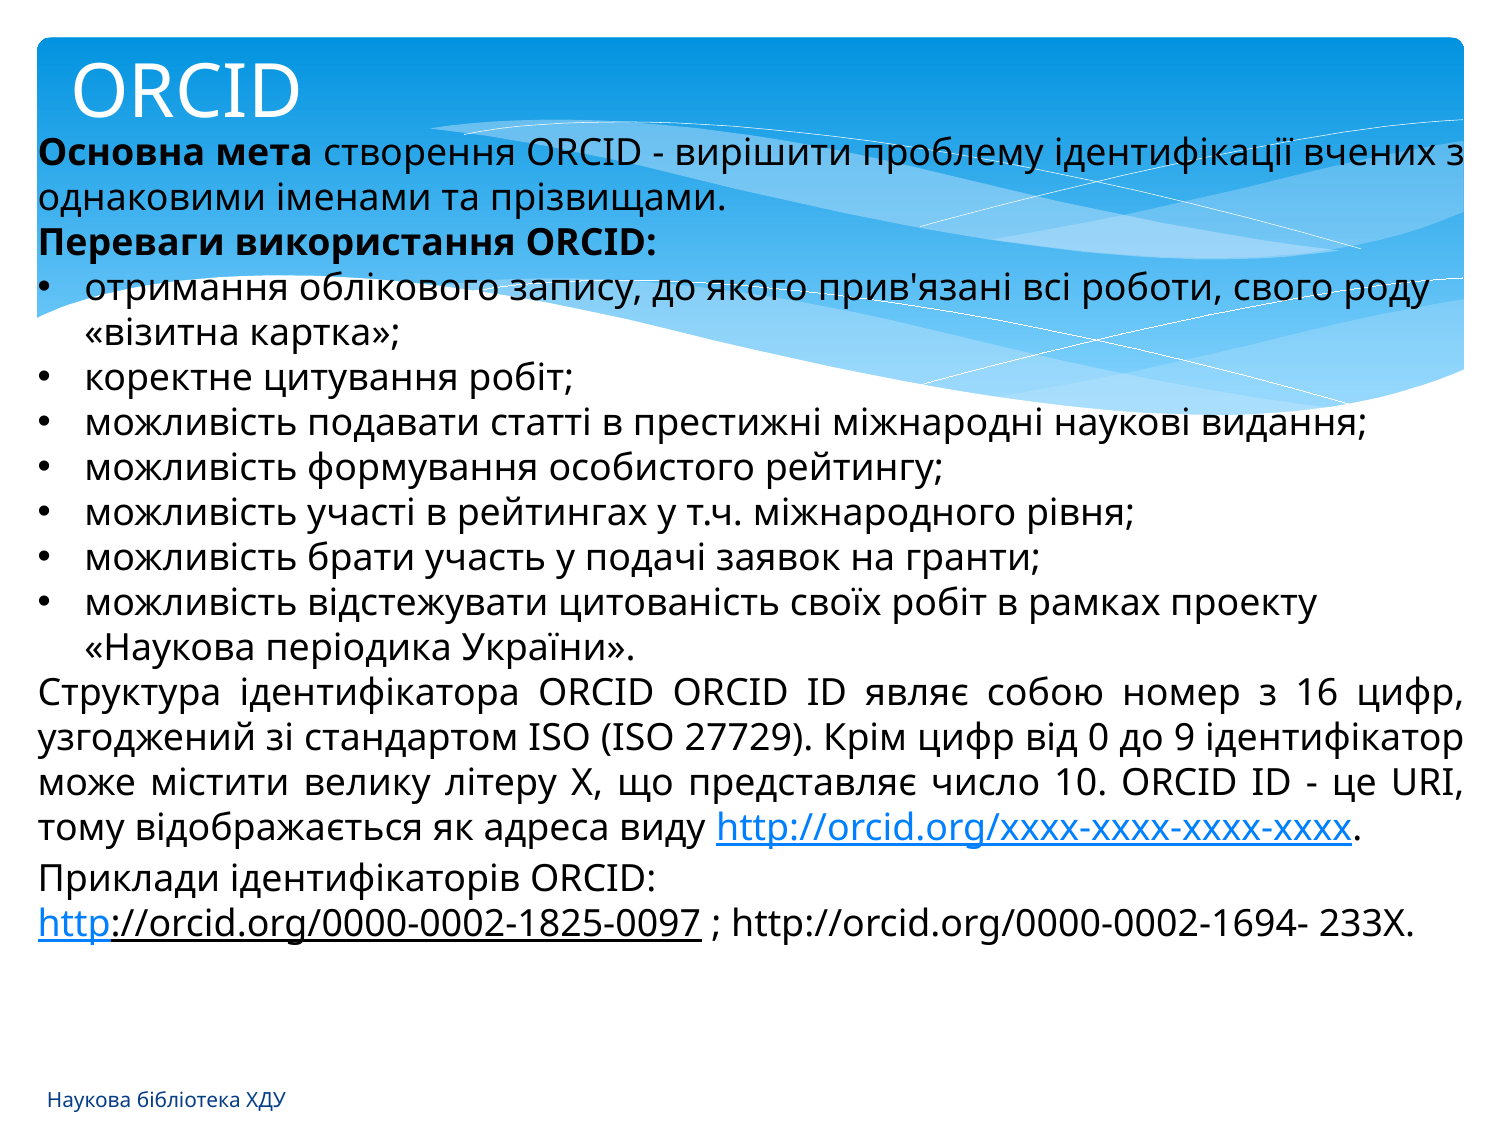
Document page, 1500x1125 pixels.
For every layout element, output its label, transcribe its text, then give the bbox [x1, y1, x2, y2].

title ORCID [53, 54, 432, 125]
text_box Основна мета створення ORCID - вирішити проблему ідентифікації вчених з однаковими іменами та прізвищами. Переваги використання ORCID: отримання облікового запису, до якого прив'язані всі роботи, свого роду «візитна картка»; коректне цитування робіт; можливість подавати статті в престижні міжнародні наукові видання; можливість формування особистого рейтингу; можливість участі в рейтингах у т.ч. міжнародного рівня; можливість брати участь у подачі заявок на гранти; можливість відстежувати цитованість своїх робіт в рамках проекту «Наукова періодика України». Структура ідентифікатора ORCID ORCID ID являє собою номер з 16 цифр, узгоджений зі стандартом ISO (ISO 27729). Крім цифр від 0 до 9 ідентифікатор може містити велику літеру X, що представляє число 10. ORCID ID - це URI, тому відображається як адреса виду http://orcid.org/xxxx-xxxx-xxxx-xxxx. Приклади ідентифікаторів ORCID: http://orcid.org/0000-0002-1825-0097 ; http://orcid.org/0000-0002-1694- 233X. [37, 125, 1466, 950]
text_box [1397, 119, 1463, 125]
text_box [454, 119, 613, 125]
text_box [535, 121, 714, 125]
footer Наукова бібліотека ХДУ [31, 1069, 653, 1125]
